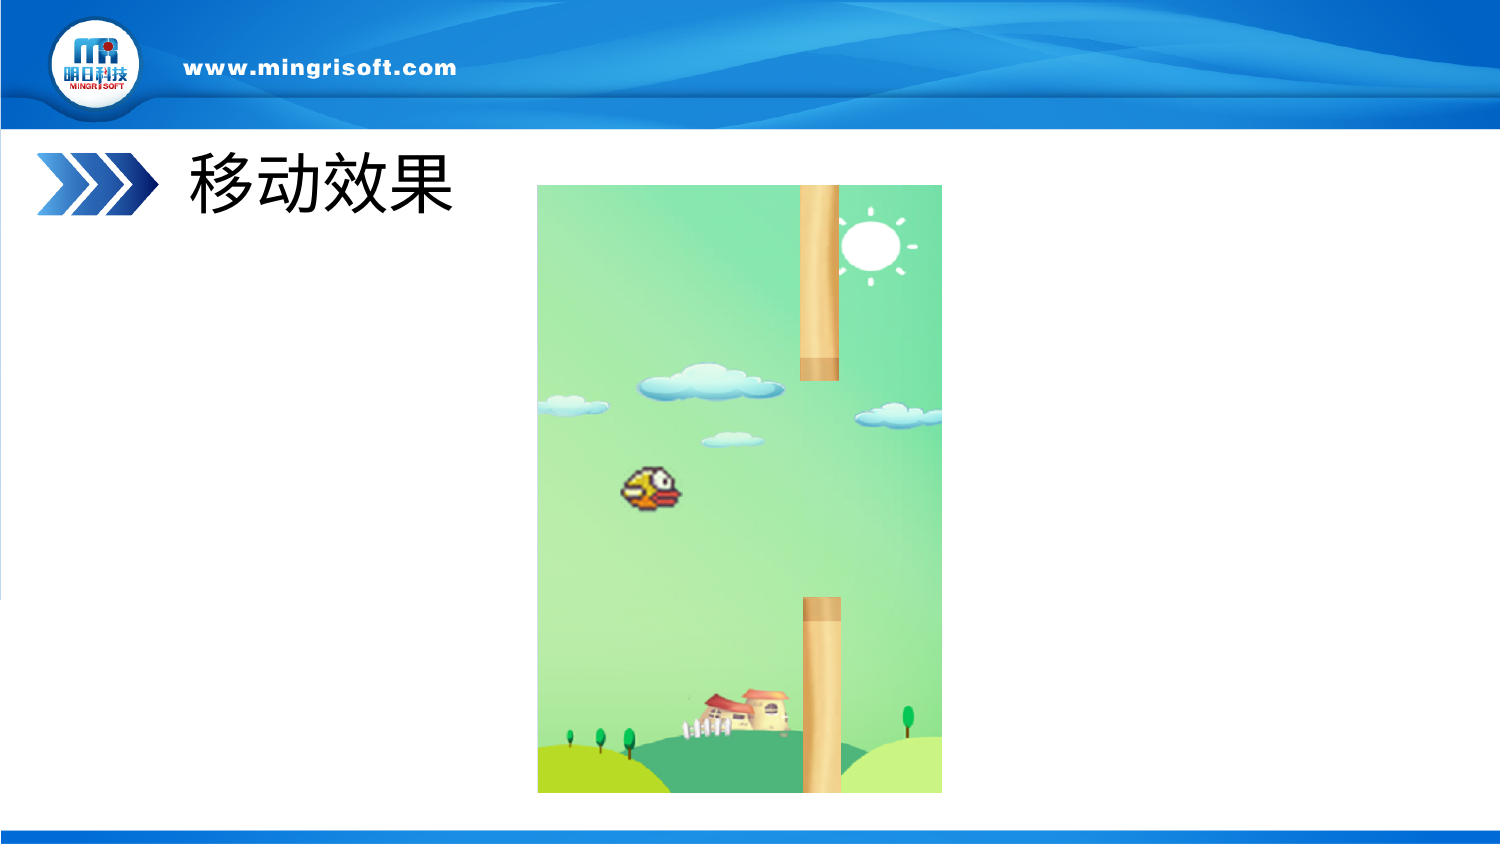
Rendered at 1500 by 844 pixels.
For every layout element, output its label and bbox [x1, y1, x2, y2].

text_box [799, 185, 841, 793]
text_box [12, 134, 721, 235]
picture [0, 0, 1500, 844]
